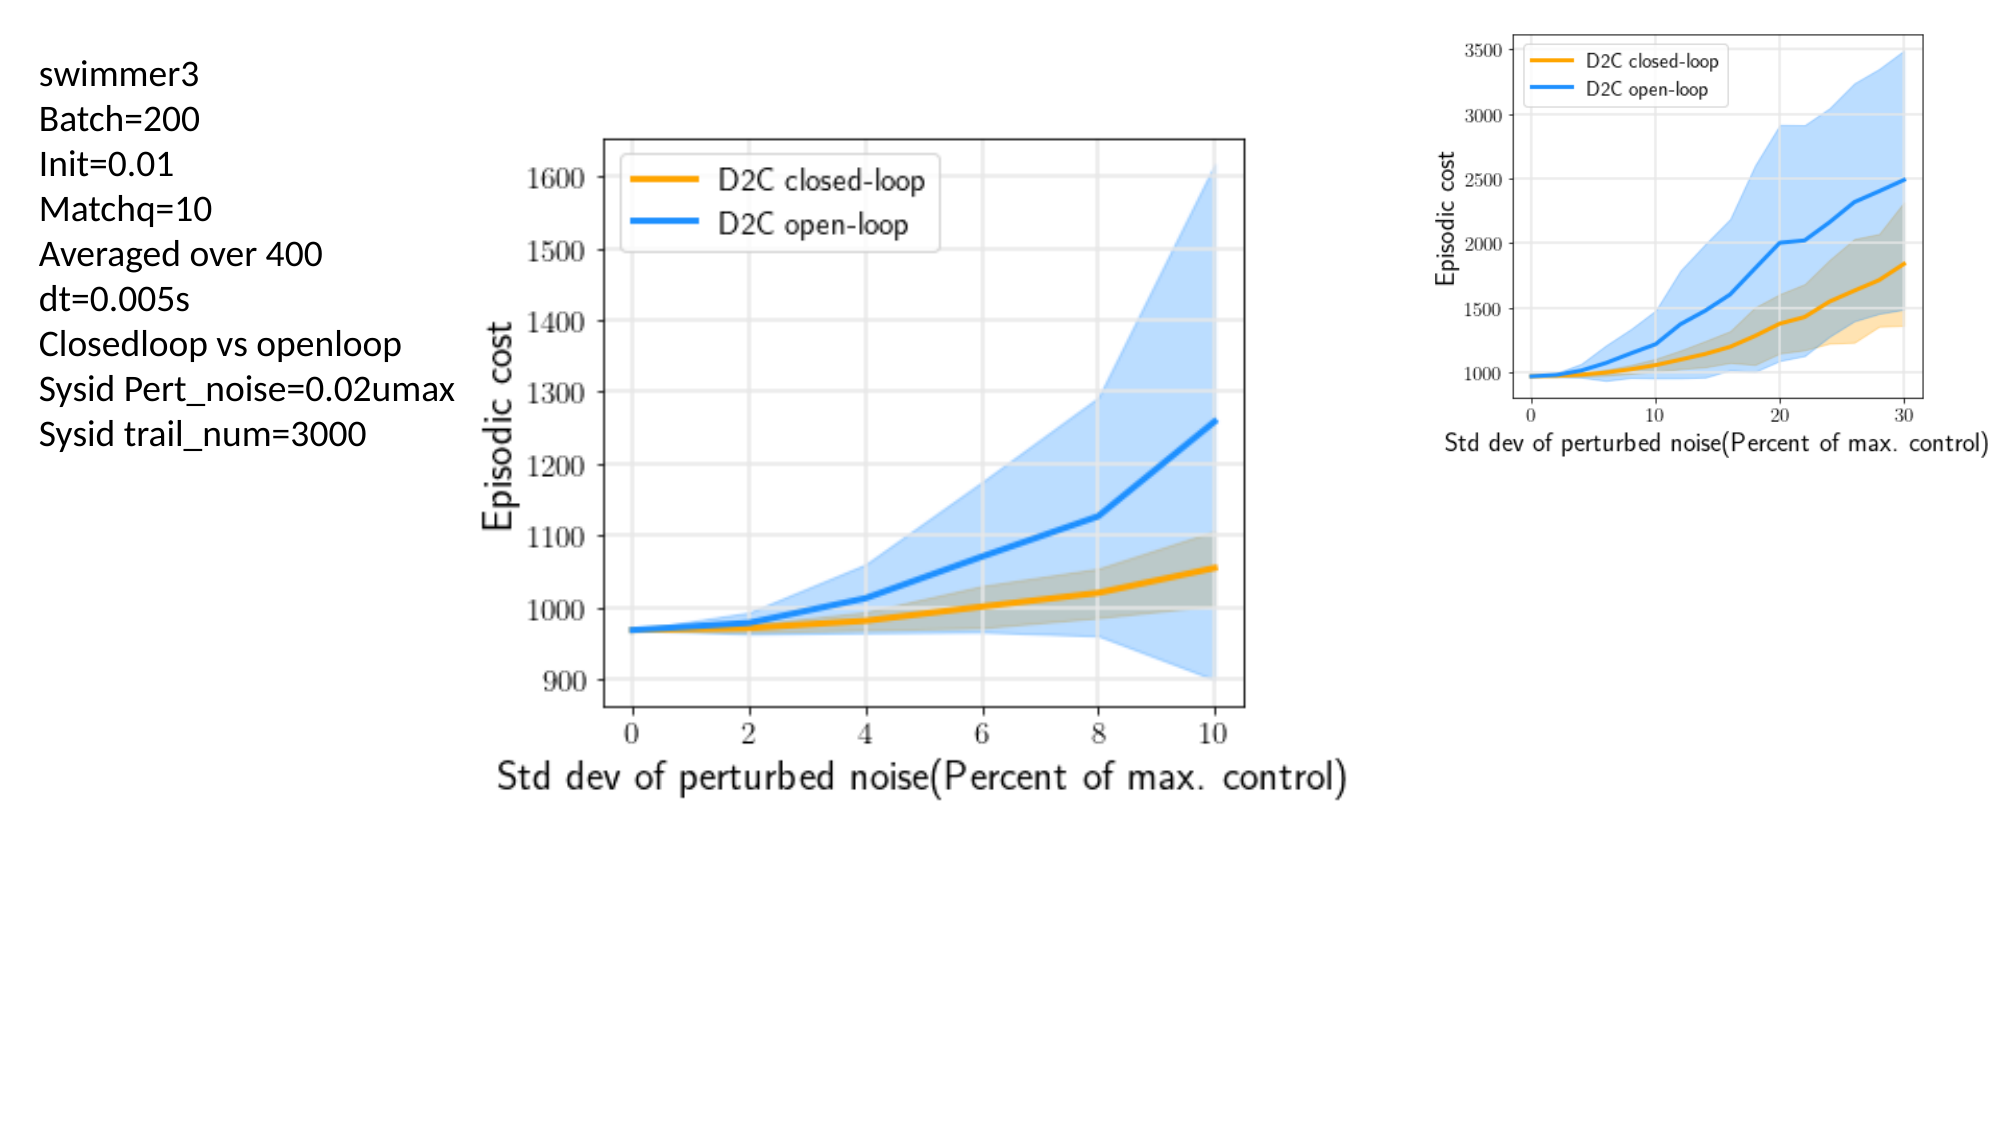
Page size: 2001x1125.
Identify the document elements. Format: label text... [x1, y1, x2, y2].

picture [1426, 21, 2000, 466]
picture [468, 118, 1365, 813]
text_box swimmer3 Batch=200 Init=0.01 Matchq=10 Averaged over 400 dt=0.005s Closedloop vs openloop Sysid Pert_noise=0.02umax Sysid trail_num=3000 [24, 41, 497, 461]
